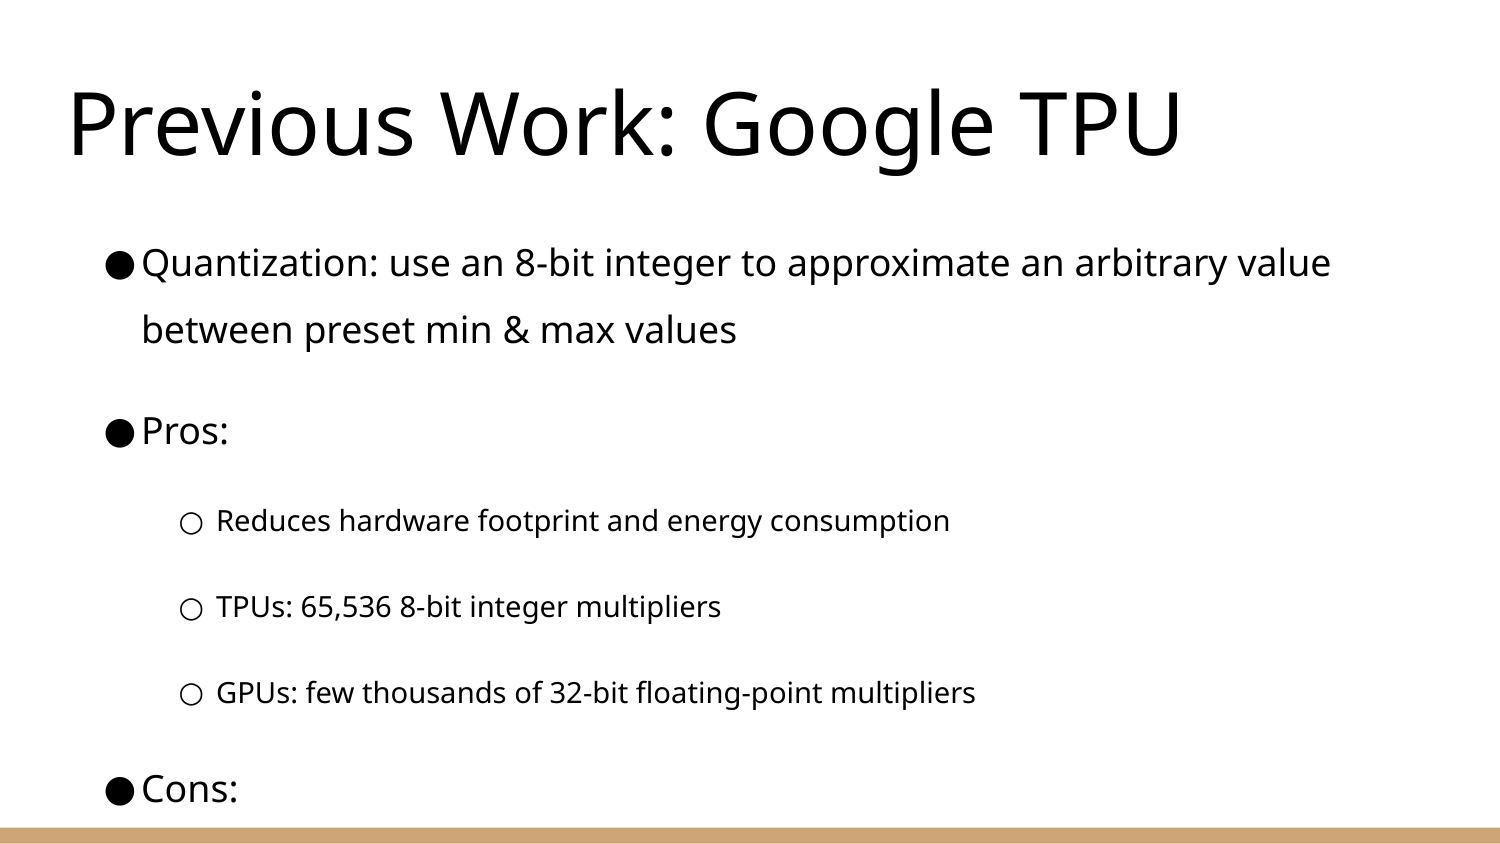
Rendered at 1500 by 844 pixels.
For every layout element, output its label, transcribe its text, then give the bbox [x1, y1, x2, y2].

title Previous Work: Google TPU [51, 51, 1449, 189]
list Quantization: use an 8-bit integer to approximate an arbitrary value between preset min & max values Pros: Reduces hardware footprint and energy consumption TPUs: 65,536 8-bit integer multipliers GPUs: few thousands of 32-bit floating-point multipliers Cons: Some networks are too sensitive for this, can diminish accuracy [51, 200, 1449, 752]
